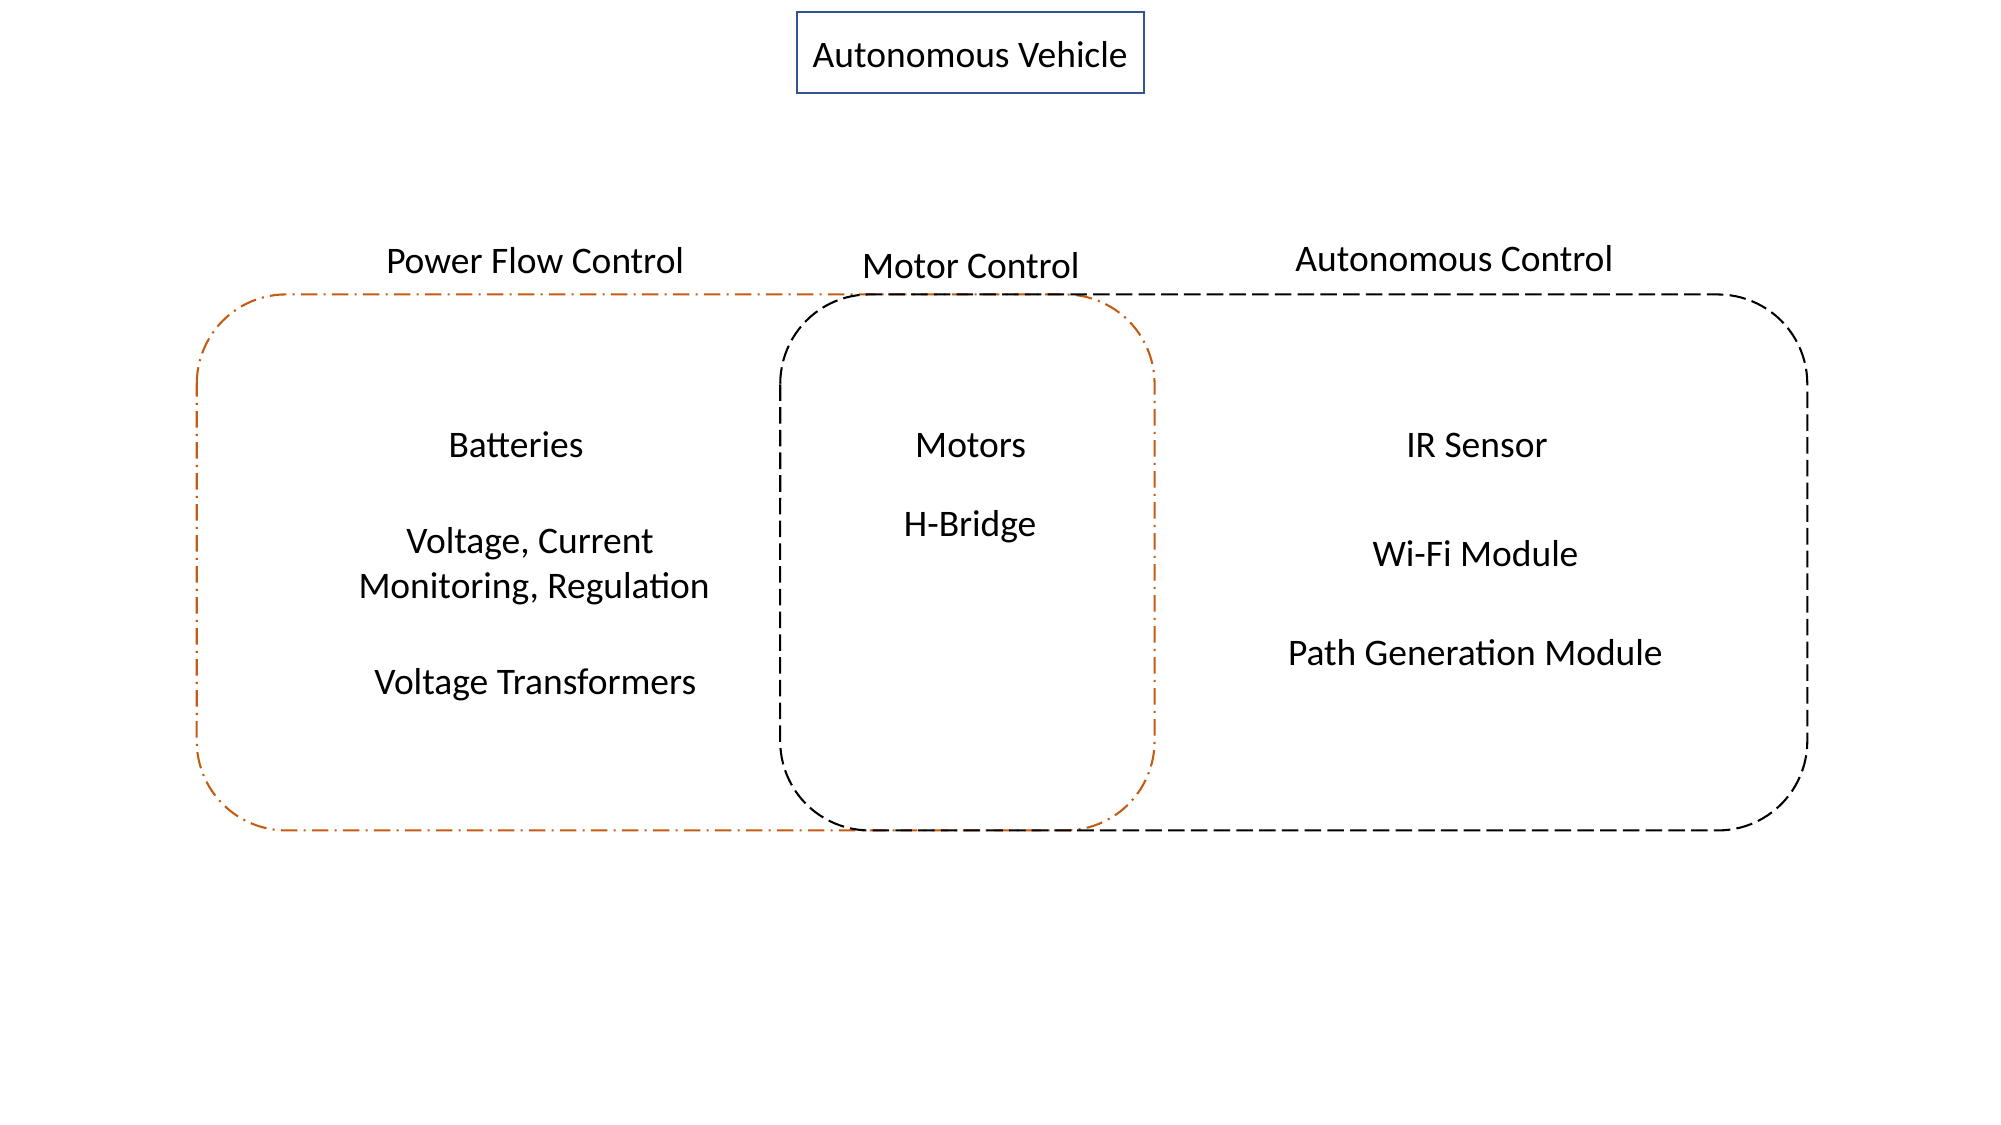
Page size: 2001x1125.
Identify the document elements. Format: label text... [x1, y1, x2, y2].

text_box [195, 293, 856, 832]
text_box Path Generation Module [1273, 620, 1679, 681]
text_box IR Sensor [1391, 412, 1563, 473]
text_box Autonomous Vehicle [796, 11, 1145, 94]
text_box H-Bridge [889, 491, 1052, 552]
text_box Motors [900, 412, 1042, 472]
text_box [779, 293, 1809, 832]
text_box Power Flow Control [371, 228, 700, 289]
text_box Batteries [433, 412, 599, 472]
text_box Autonomous Control [1280, 226, 1629, 286]
text_box Wi-Fi Module [1357, 521, 1594, 582]
text_box Voltage, Current Monitoring, Regulation [343, 508, 725, 614]
text_box Voltage Transformers [359, 649, 712, 710]
text_box Motor Control [847, 233, 1095, 294]
